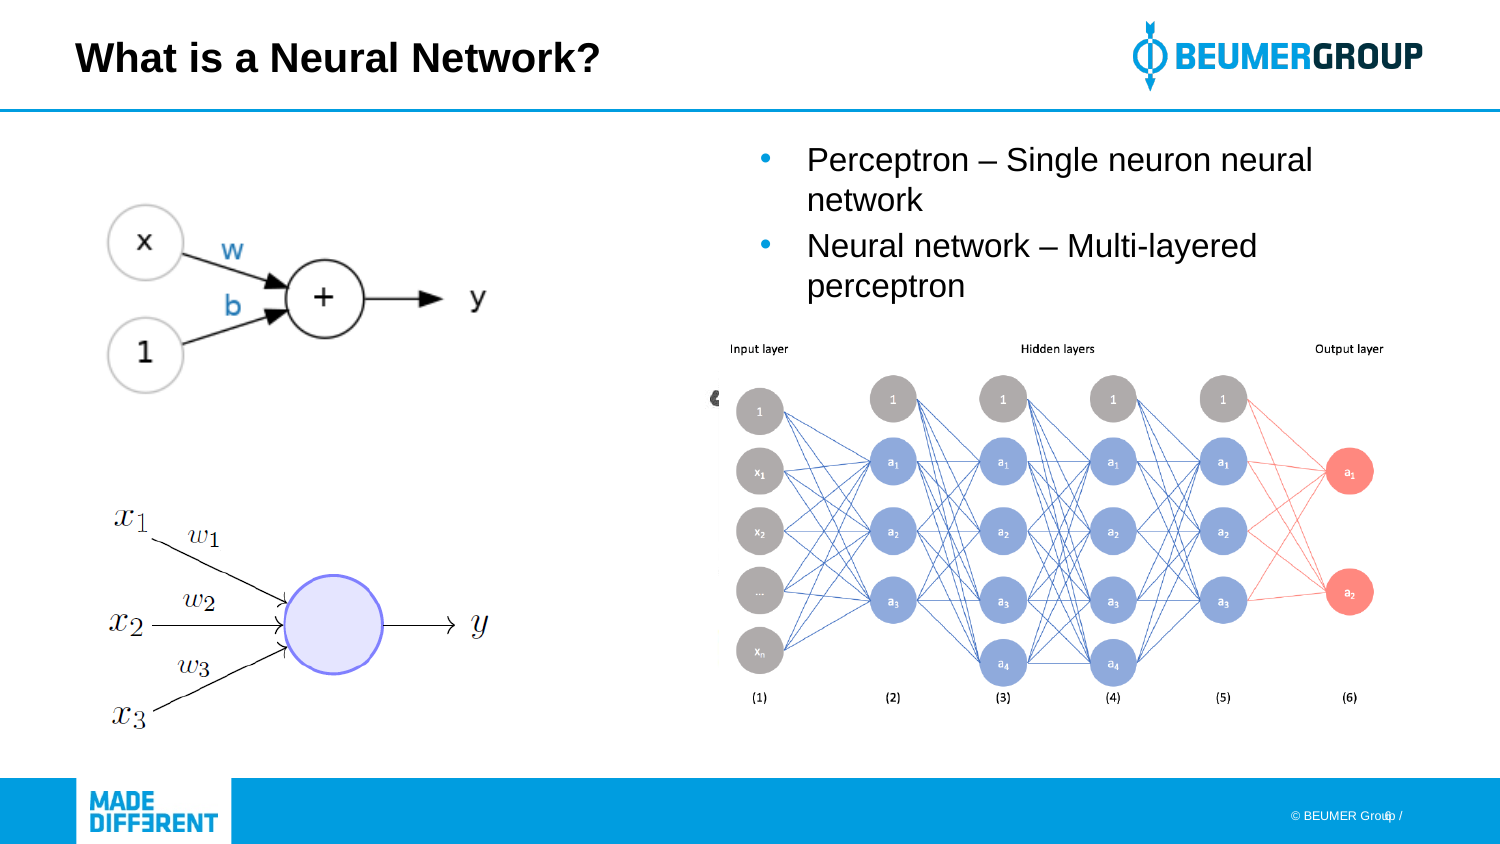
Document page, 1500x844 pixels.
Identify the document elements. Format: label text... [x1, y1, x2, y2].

picture [667, 318, 1426, 753]
title What is a Neural Network? [75, 0, 1127, 111]
list Perceptron – Single neuron neural network Neural network – Multi-layered perceptron [760, 138, 1424, 326]
picture [100, 197, 526, 403]
picture [131, 795, 135, 806]
picture [213, 818, 218, 832]
picture [95, 818, 99, 829]
picture [90, 791, 218, 832]
picture [1127, 17, 1424, 95]
picture [96, 791, 103, 801]
picture [1, 480, 625, 753]
